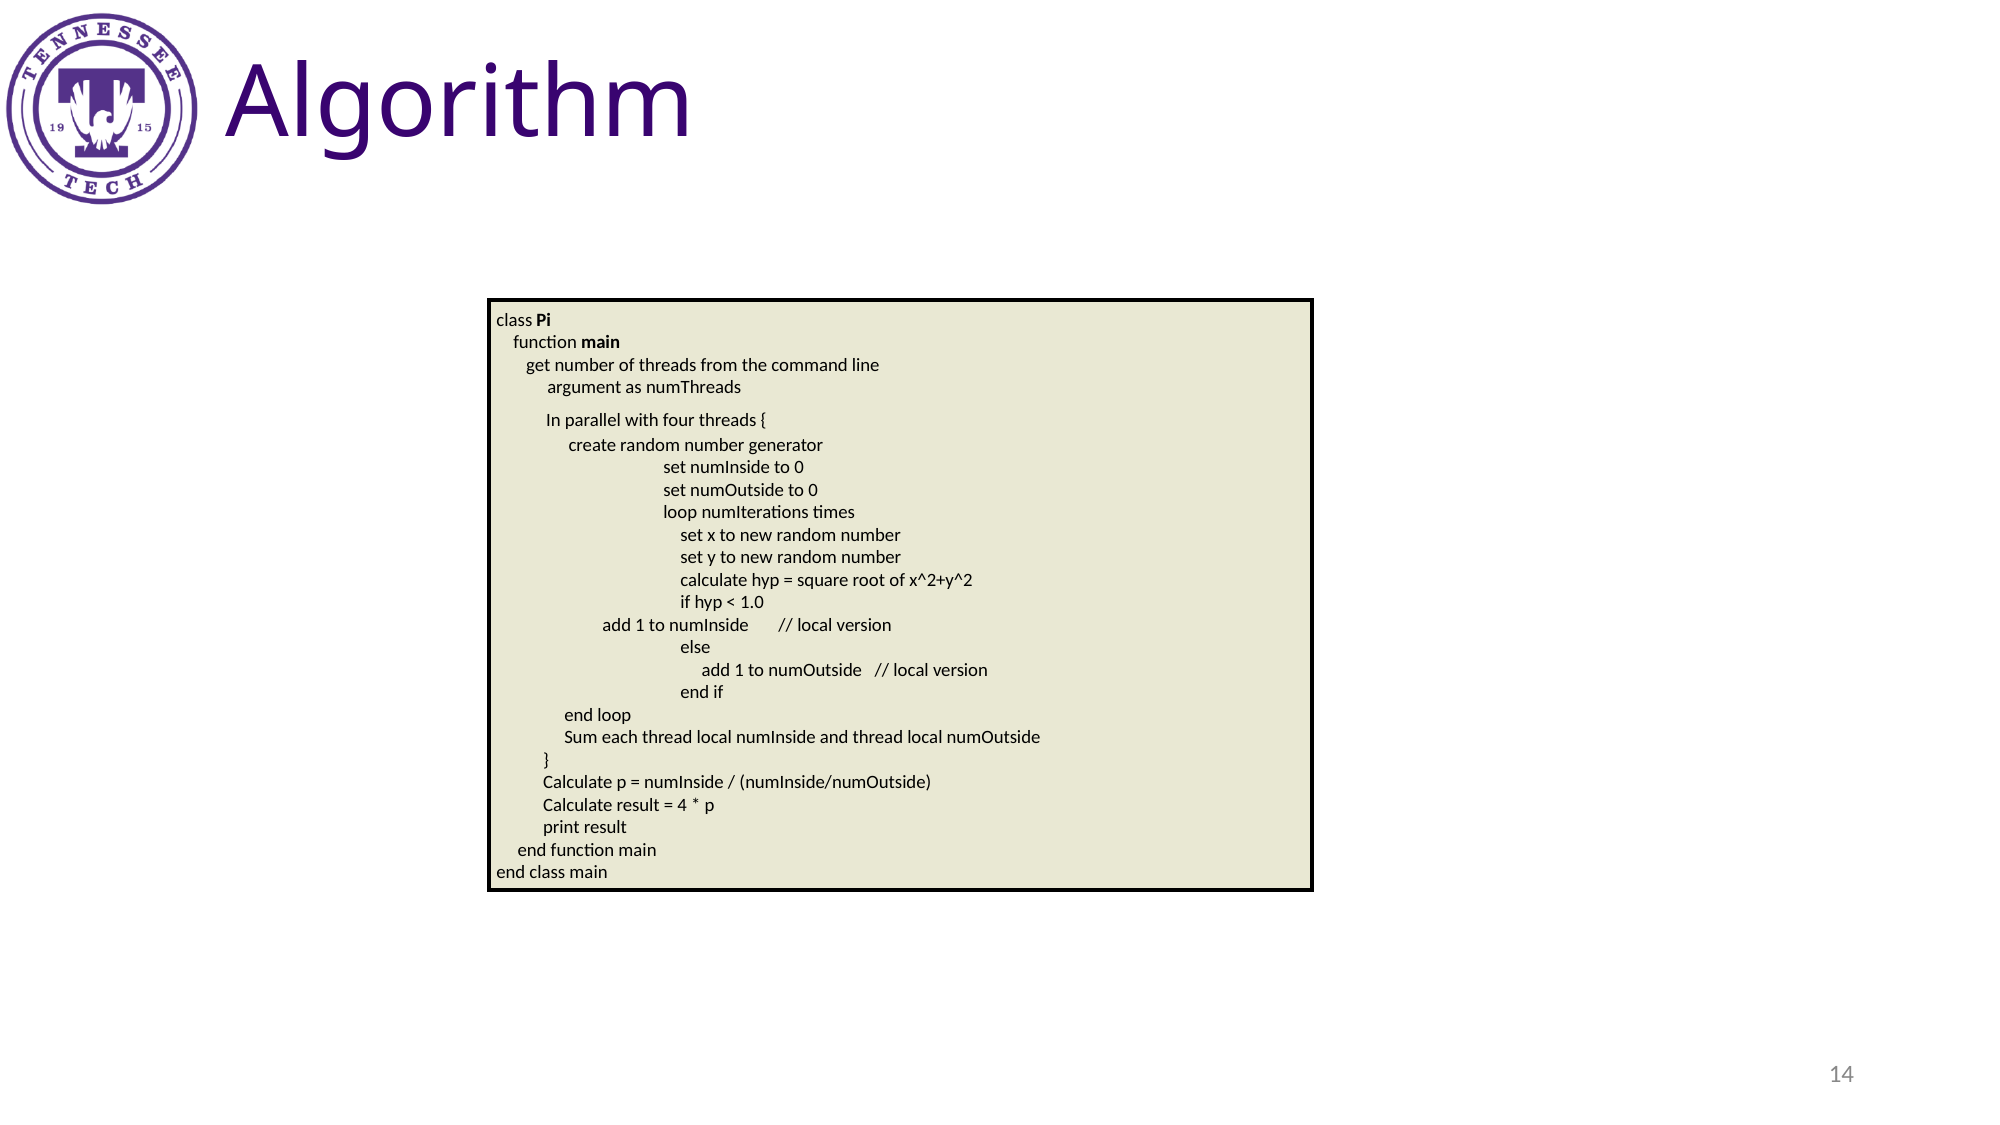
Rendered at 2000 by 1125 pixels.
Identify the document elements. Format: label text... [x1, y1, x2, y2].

text_box class Pi function main get number of threads from the command line argument as numThreads In parallel with four threads { create random number generator set numInside to 0 set numOutside to 0 loop numIterations times set x to new random number set y to new random number calculate hyp = square root of x^2+y^2 if hyp < 1.0 add 1 to numInside // local version else add 1 to numOutside // local version end if end loop Sum each thread local numInside and thread local numOutside } Calculate p = numInside / (numInside/numOutside) Calculate result = 4 * p print result end function main end class main [488, 299, 1313, 890]
text_box Algorithm [210, 0, 2000, 199]
text_box ‹#› [1818, 738, 1862, 1125]
picture [5, 12, 198, 205]
